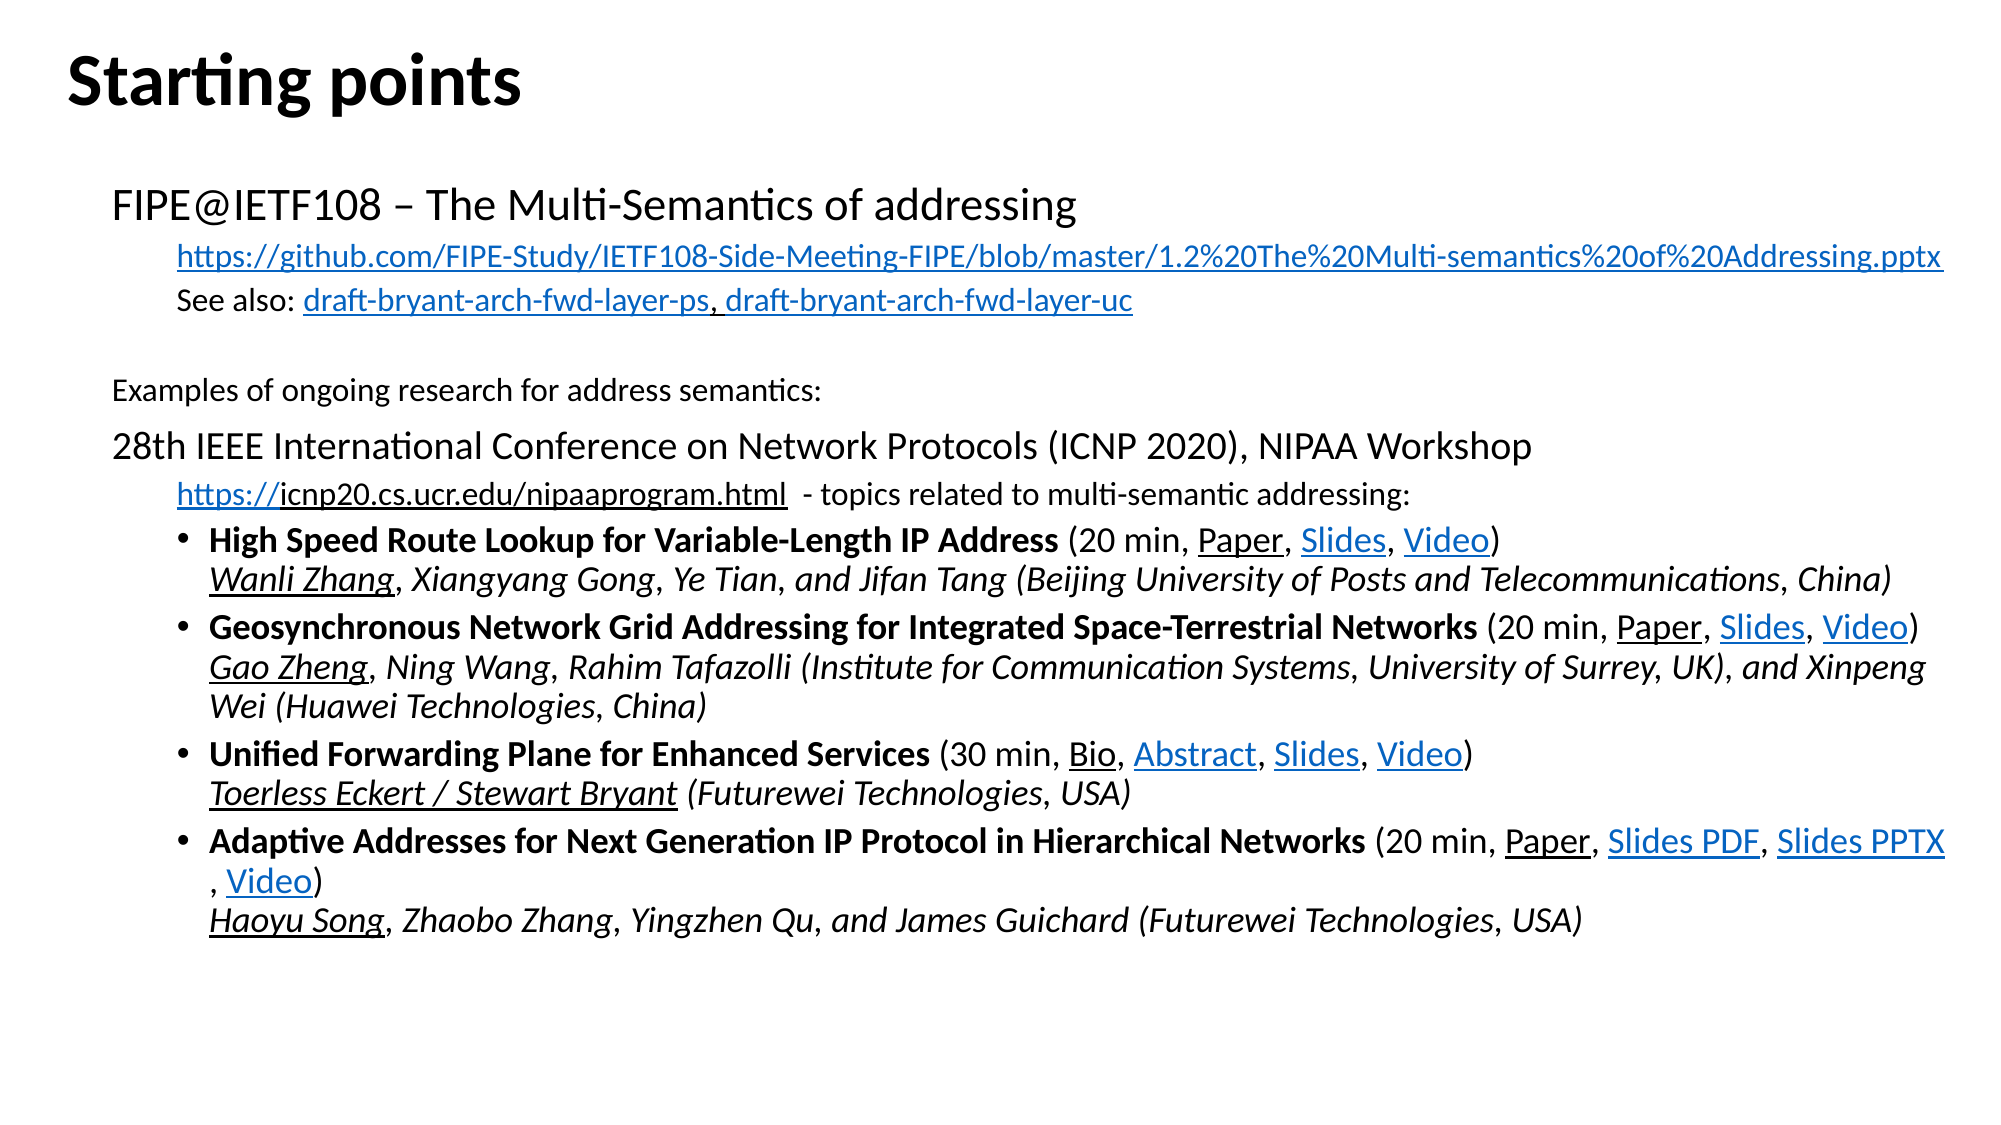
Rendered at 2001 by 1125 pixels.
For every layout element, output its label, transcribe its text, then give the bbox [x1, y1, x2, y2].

list FIPE@IETF108 – The Multi-Semantics of addressing https://github.com/FIPE-Study/IETF108-Side-Meeting-FIPE/blob/master/1.2%20The%20Multi-semantics%20of%20Addressing.pptx See also: draft-bryant-arch-fwd-layer-ps, draft-bryant-arch-fwd-layer-uc Examples of ongoing research for address semantics: 28th IEEE International Conference on Network Protocols (ICNP 2020), NIPAA Workshop https://icnp20.cs.ucr.edu/nipaaprogram.html - topics related to multi-semantic addressing: High Speed Route Lookup for Variable-Length IP Address (20 min, Paper, Slides, Video) Wanli Zhang, Xiangyang Gong, Ye Tian, and Jifan Tang (Beijing University of Posts and Telecommunications, China) Geosynchronous Network Grid Addressing for Integrated Space-Terrestrial Networks (20 min, Paper, Slides, Video) Gao Zheng, Ning Wang, Rahim Tafazolli (Institute for Communication Systems, University of Surrey, UK), and Xinpeng Wei (Huawei Technologies, China) Unified Forwarding Plane for Enhanced Services (30 min, Bio, Abstract, Slides, Video) Toerless Eckert / Stewart Bryant (Futurewei Technologies, USA) Adaptive Addresses for Next Generation IP Protocol in Hierarchical Networks (20 min, Paper, Slides PDF, Slides PPTX, Video) Haoyu Song, Zhaobo Zhang, Yingzhen Qu, and James Guichard (Futurewei Technologies, USA) [96, 172, 1965, 1018]
title Starting points [52, 0, 1957, 162]
